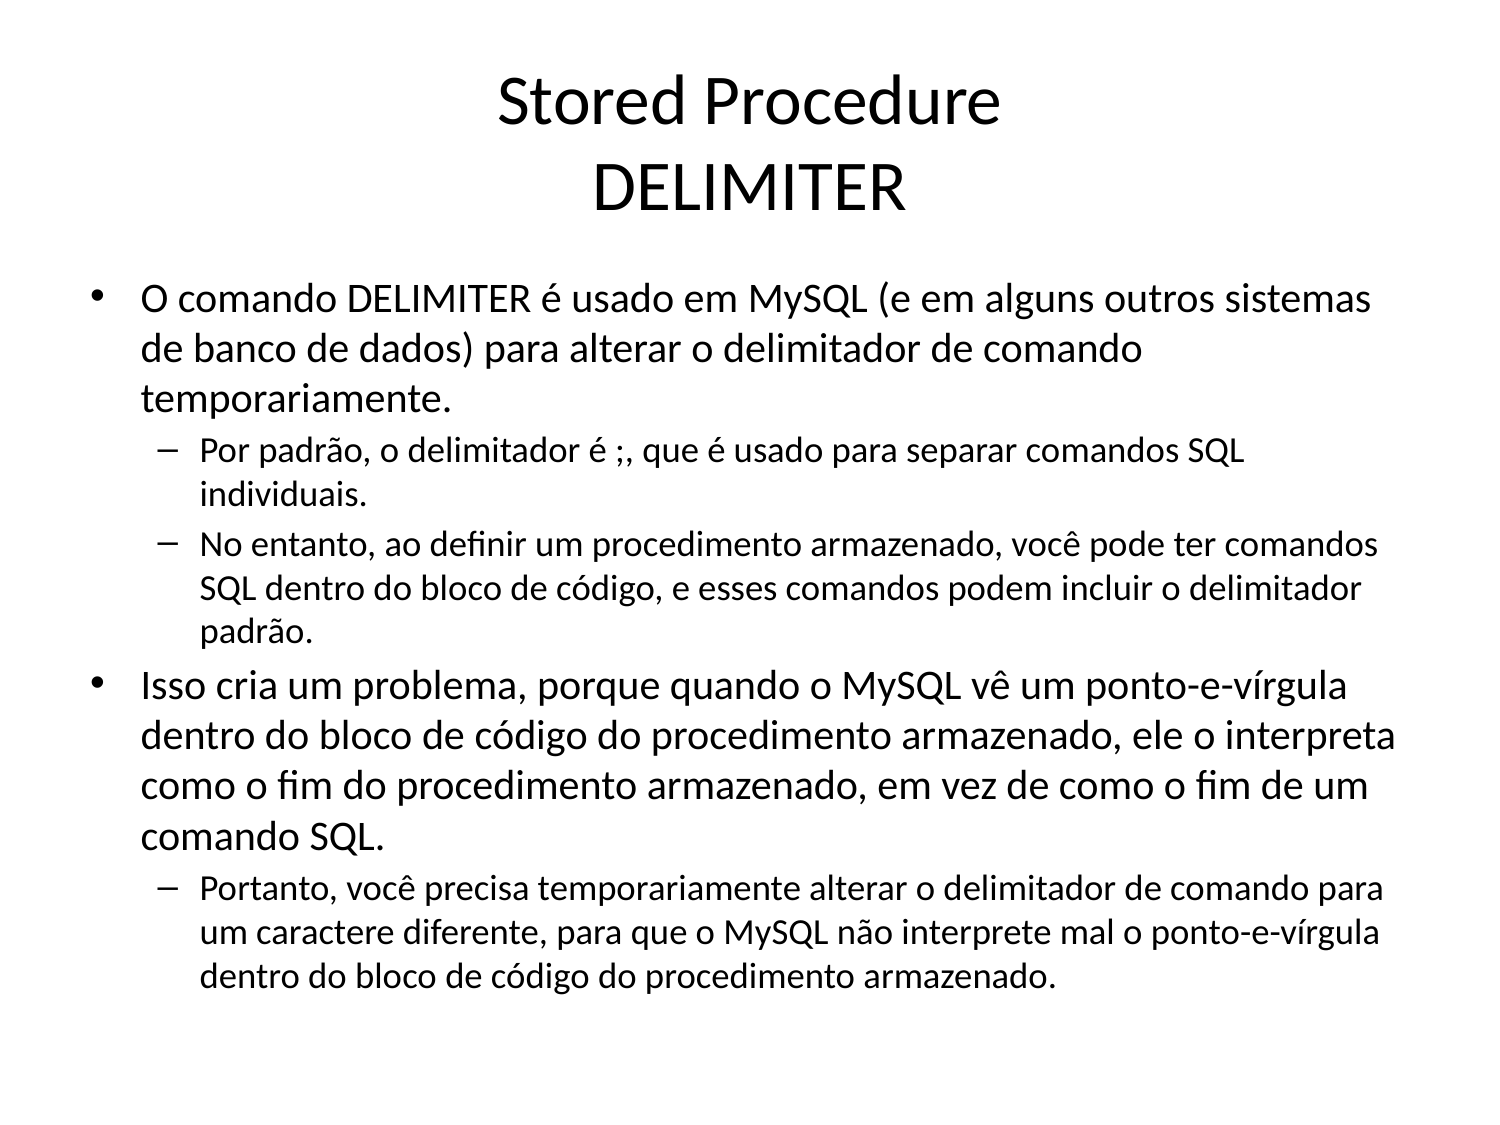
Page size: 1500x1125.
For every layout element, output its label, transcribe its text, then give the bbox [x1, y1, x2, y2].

title Stored Procedure DELIMITER [75, 45, 1425, 233]
list O comando DELIMITER é usado em MySQL (e em alguns outros sistemas de banco de dados) para alterar o delimitador de comando temporariamente. Por padrão, o delimitador é ;, que é usado para separar comandos SQL individuais. No entanto, ao definir um procedimento armazenado, você pode ter comandos SQL dentro do bloco de código, e esses comandos podem incluir o delimitador padrão. Isso cria um problema, porque quando o MySQL vê um ponto-e-vírgula dentro do bloco de código do procedimento armazenado, ele o interpreta como o fim do procedimento armazenado, em vez de como o fim de um comando SQL. Portanto, você precisa temporariamente alterar o delimitador de comando para um caractere diferente, para que o MySQL não interprete mal o ponto-e-vírgula dentro do bloco de código do procedimento armazenado. [75, 262, 1425, 1005]
